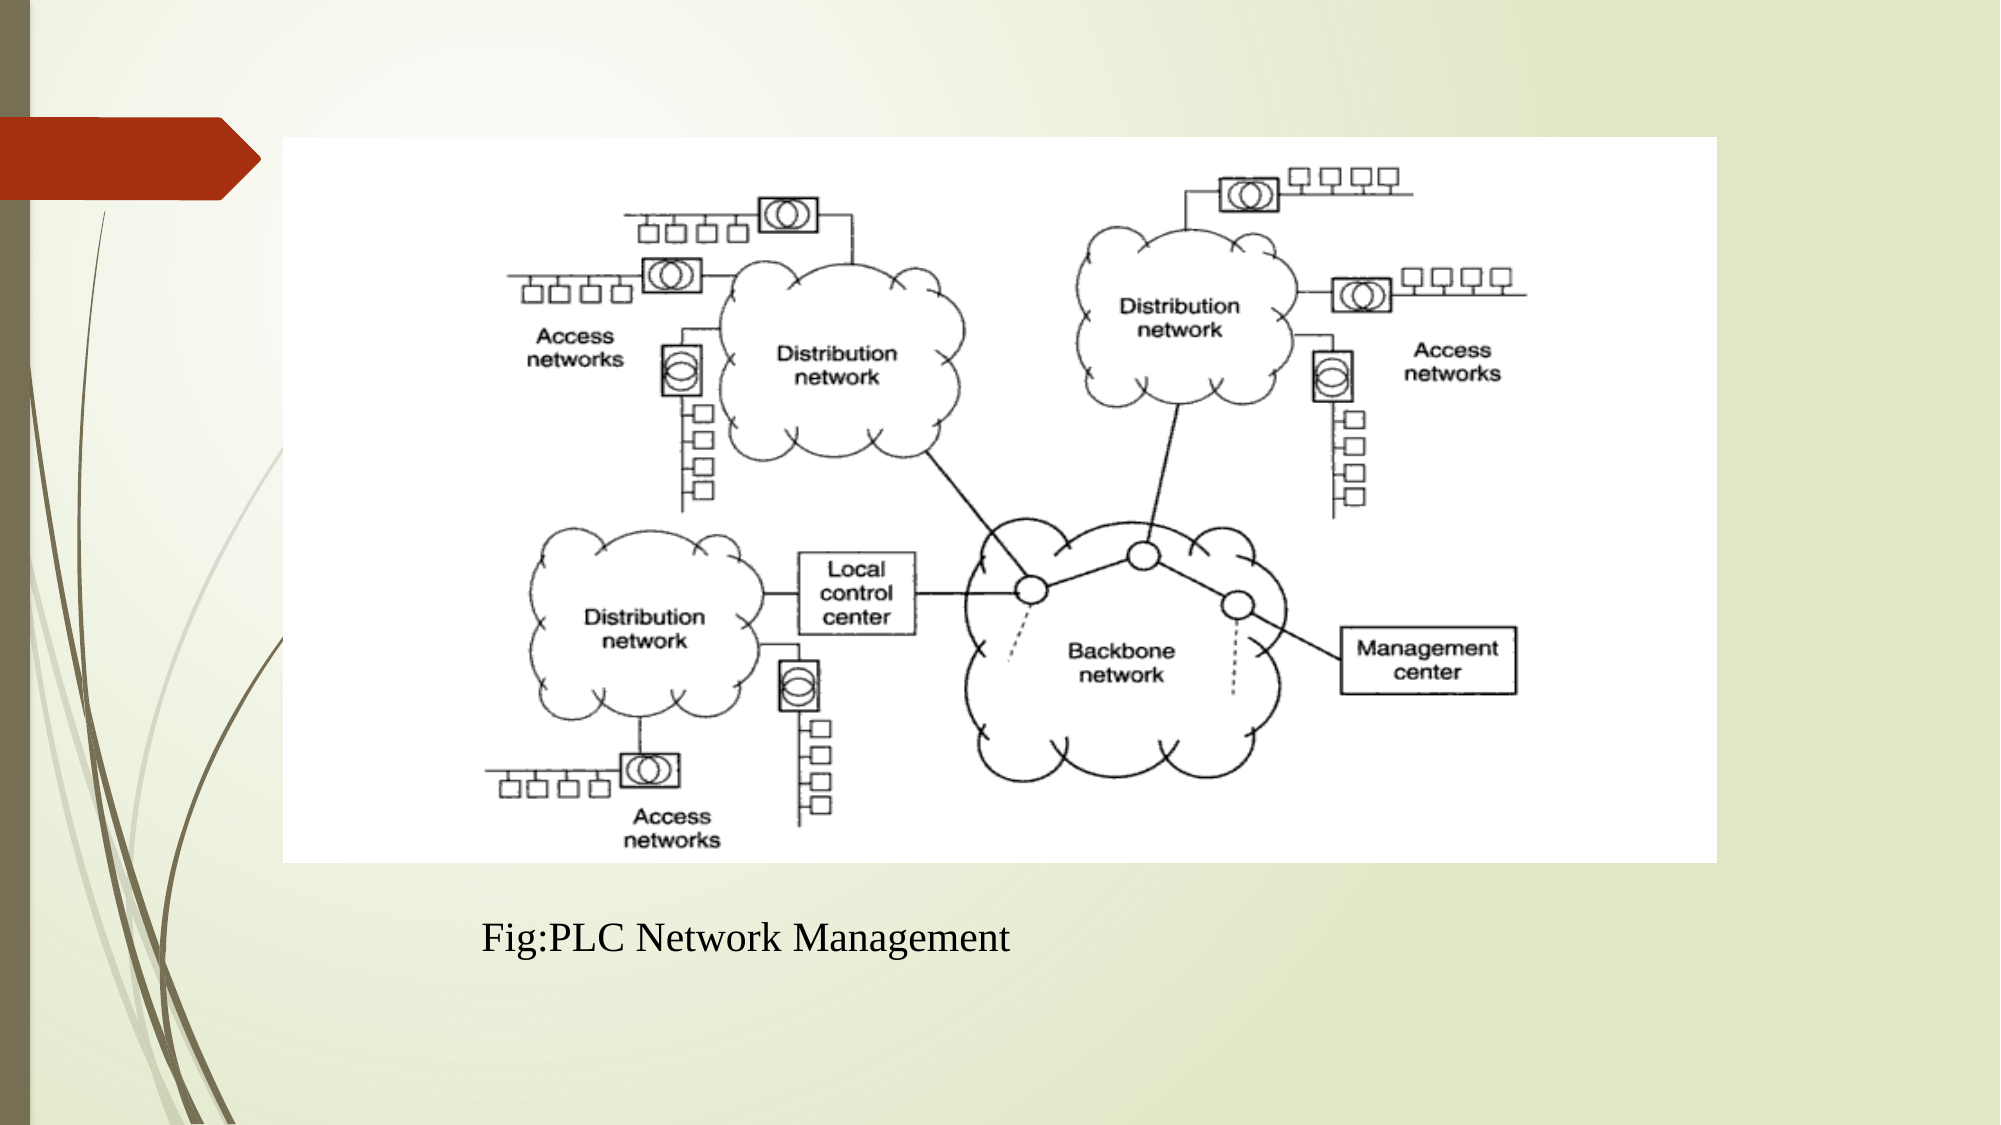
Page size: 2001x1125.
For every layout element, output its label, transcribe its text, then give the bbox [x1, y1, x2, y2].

text_box Fig:PLC Network Management [466, 902, 1467, 1017]
picture [283, 137, 1717, 863]
